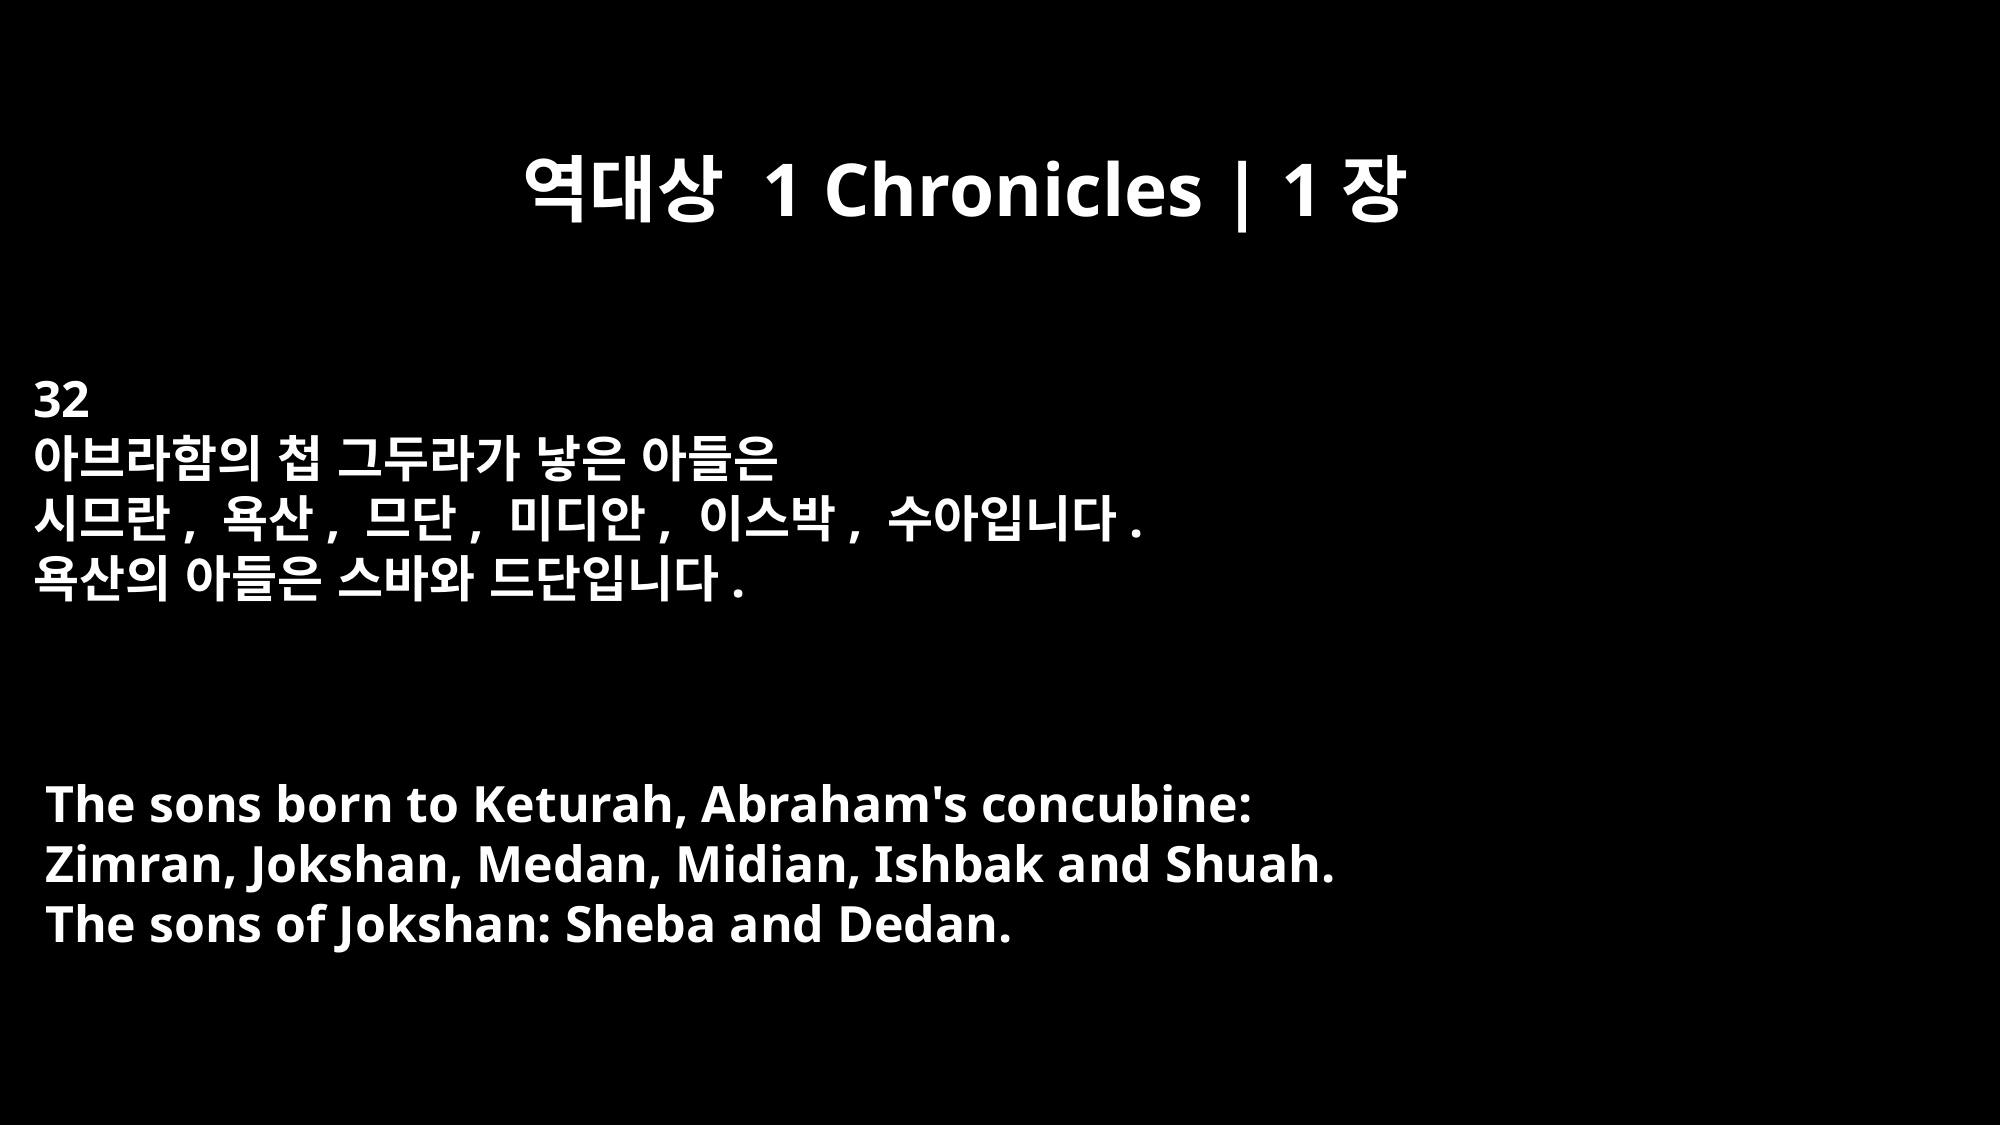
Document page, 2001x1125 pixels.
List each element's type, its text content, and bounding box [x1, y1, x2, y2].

text_box The sons born to Keturah, Abraham's concubine: Zimran, Jokshan, Medan, Midian, Ishbak and Shuah. The sons of Jokshan: Sheba and Dedan. [30, 764, 1351, 960]
text_box 32 아브라함의 첩 그두라가 낳은 아들은 시므란, 욕산, 므단, 미디안, 이스박, 수아입니다. 욕산의 아들은 스바와 드단입니다. [18, 359, 1159, 615]
text_box 역대상 1 Chronicles | 1장 [507, 136, 1424, 239]
